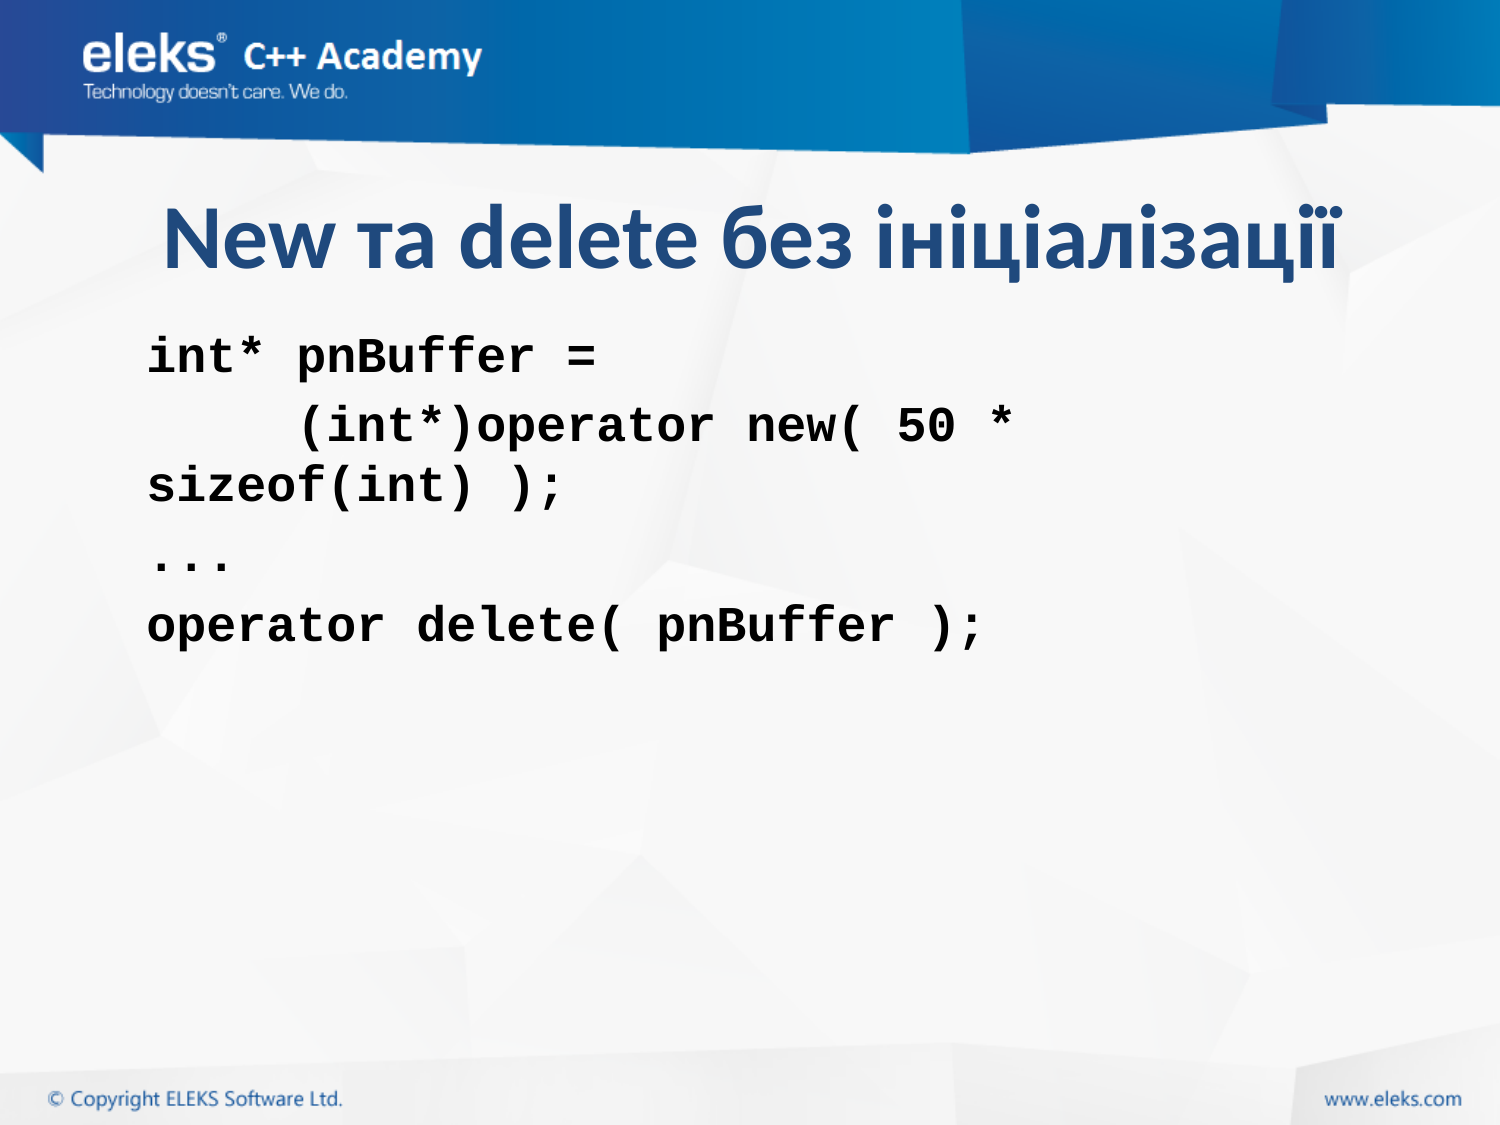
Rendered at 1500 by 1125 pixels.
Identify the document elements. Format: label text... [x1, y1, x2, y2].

title New та delete без ініціалізації [76, 160, 1427, 304]
picture [0, 0, 1500, 1125]
list int* pnBuffer = (int*)operator new( 50 * sizeof(int) ); ... operator delete( pnBuffer ); [75, 314, 1425, 1005]
